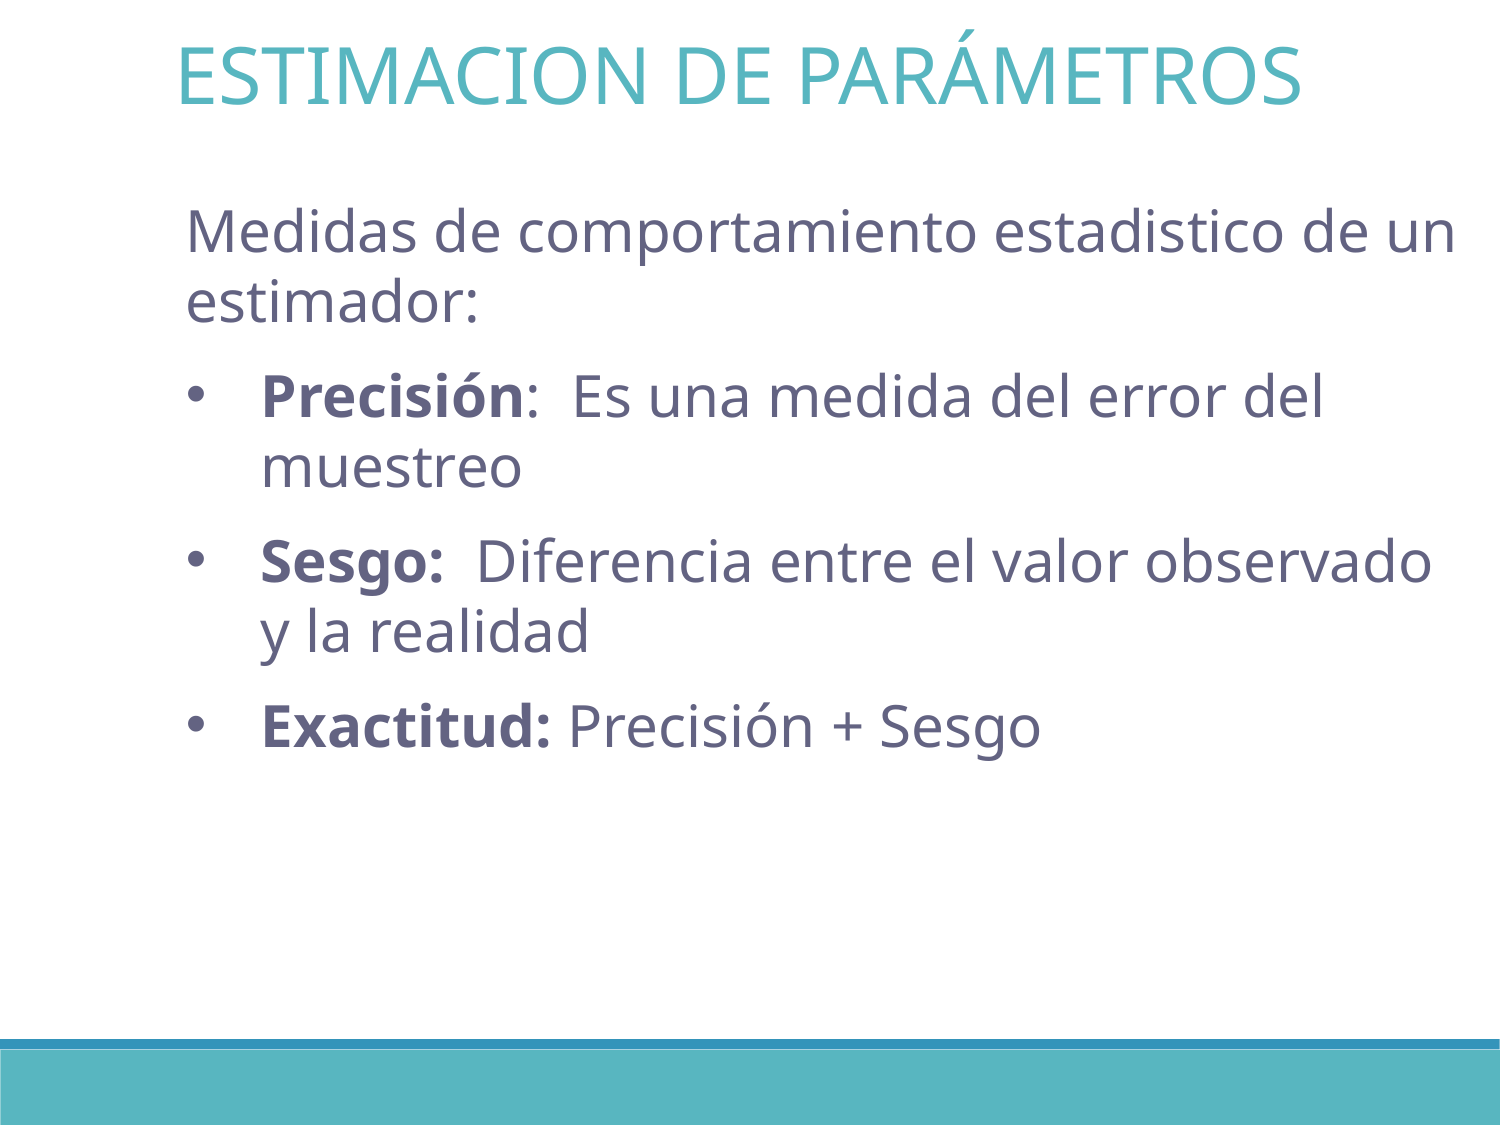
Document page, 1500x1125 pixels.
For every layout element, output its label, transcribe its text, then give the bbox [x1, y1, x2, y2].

text_box ESTIMACION DE PARÁMETROS [159, 17, 1495, 128]
text_box Medidas de comportamiento estadistico de un estimador: Precisión: Es una medida del error del muestreo Sesgo: Diferencia entre el valor observado y la realidad Exactitud: Precisión + Sesgo [171, 186, 1483, 957]
